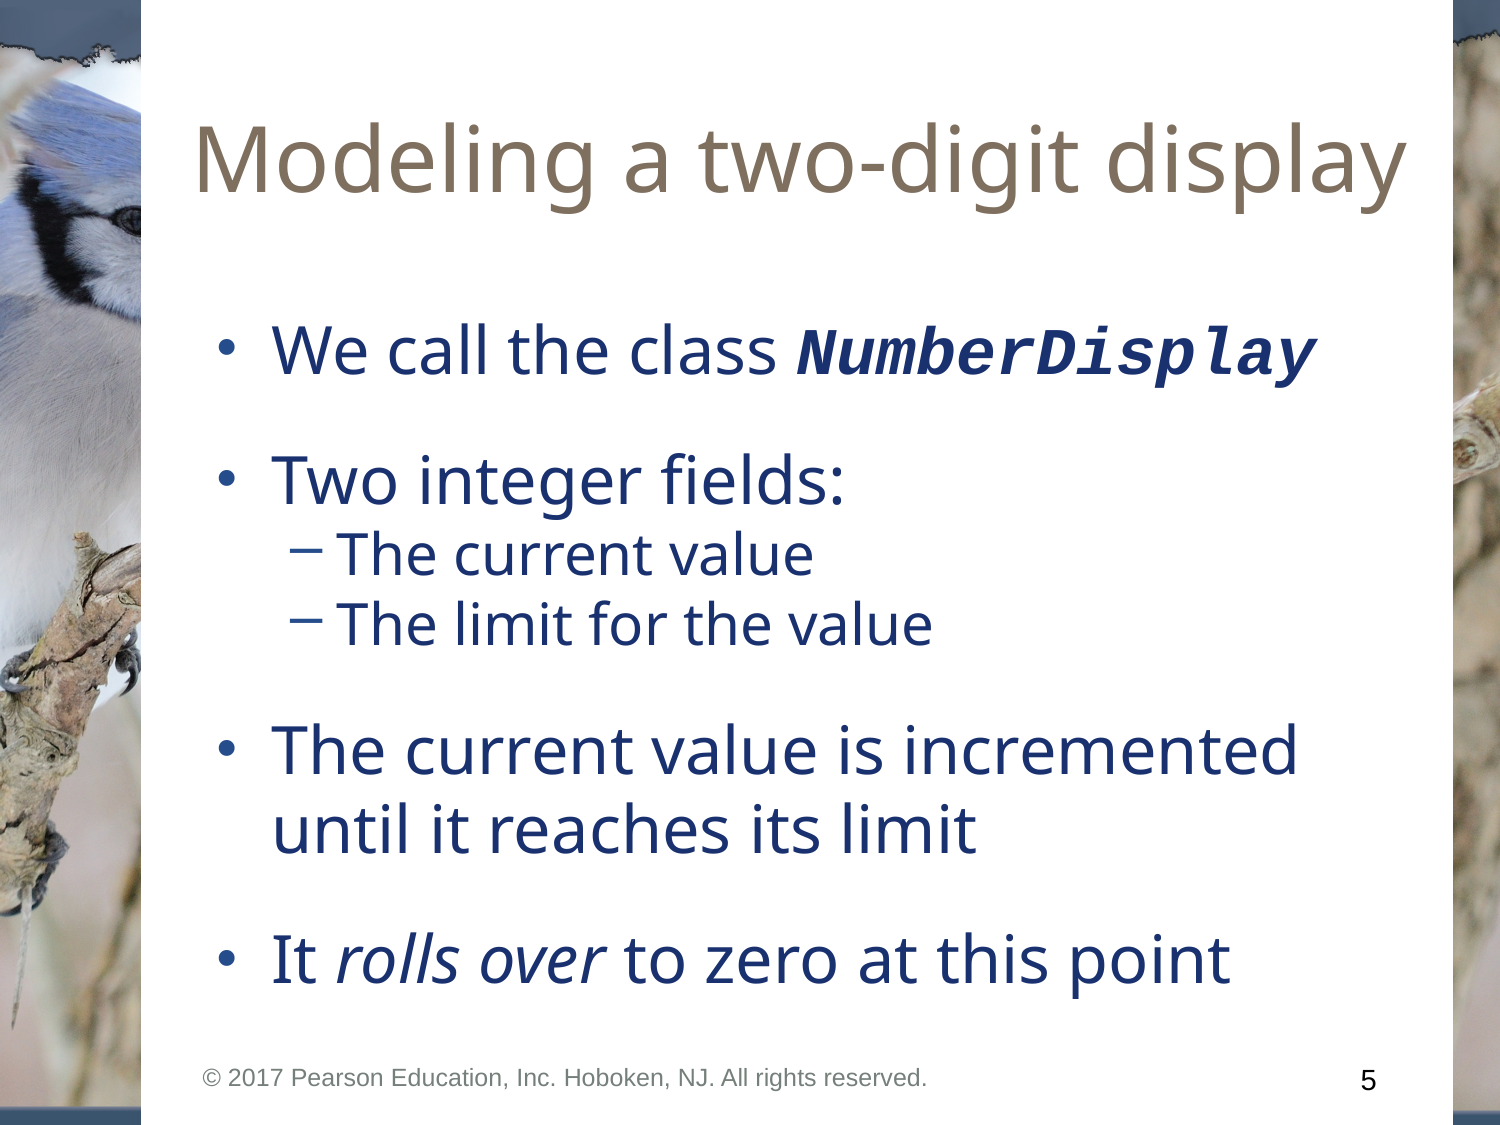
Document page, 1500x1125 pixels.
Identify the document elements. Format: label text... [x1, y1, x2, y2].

picture [1453, 0, 1500, 1125]
footer © 2017 Pearson Education, Inc. Hoboken, NJ. All rights reserved. [187, 1054, 1325, 1105]
list We call the class NumberDisplay Two integer fields: The current value The limit for the value The current value is incremented until it reaches its limit It rolls over to zero at this point [200, 299, 1425, 1000]
title Modeling a two-digit display [162, 62, 1438, 250]
picture [0, 0, 141, 1125]
